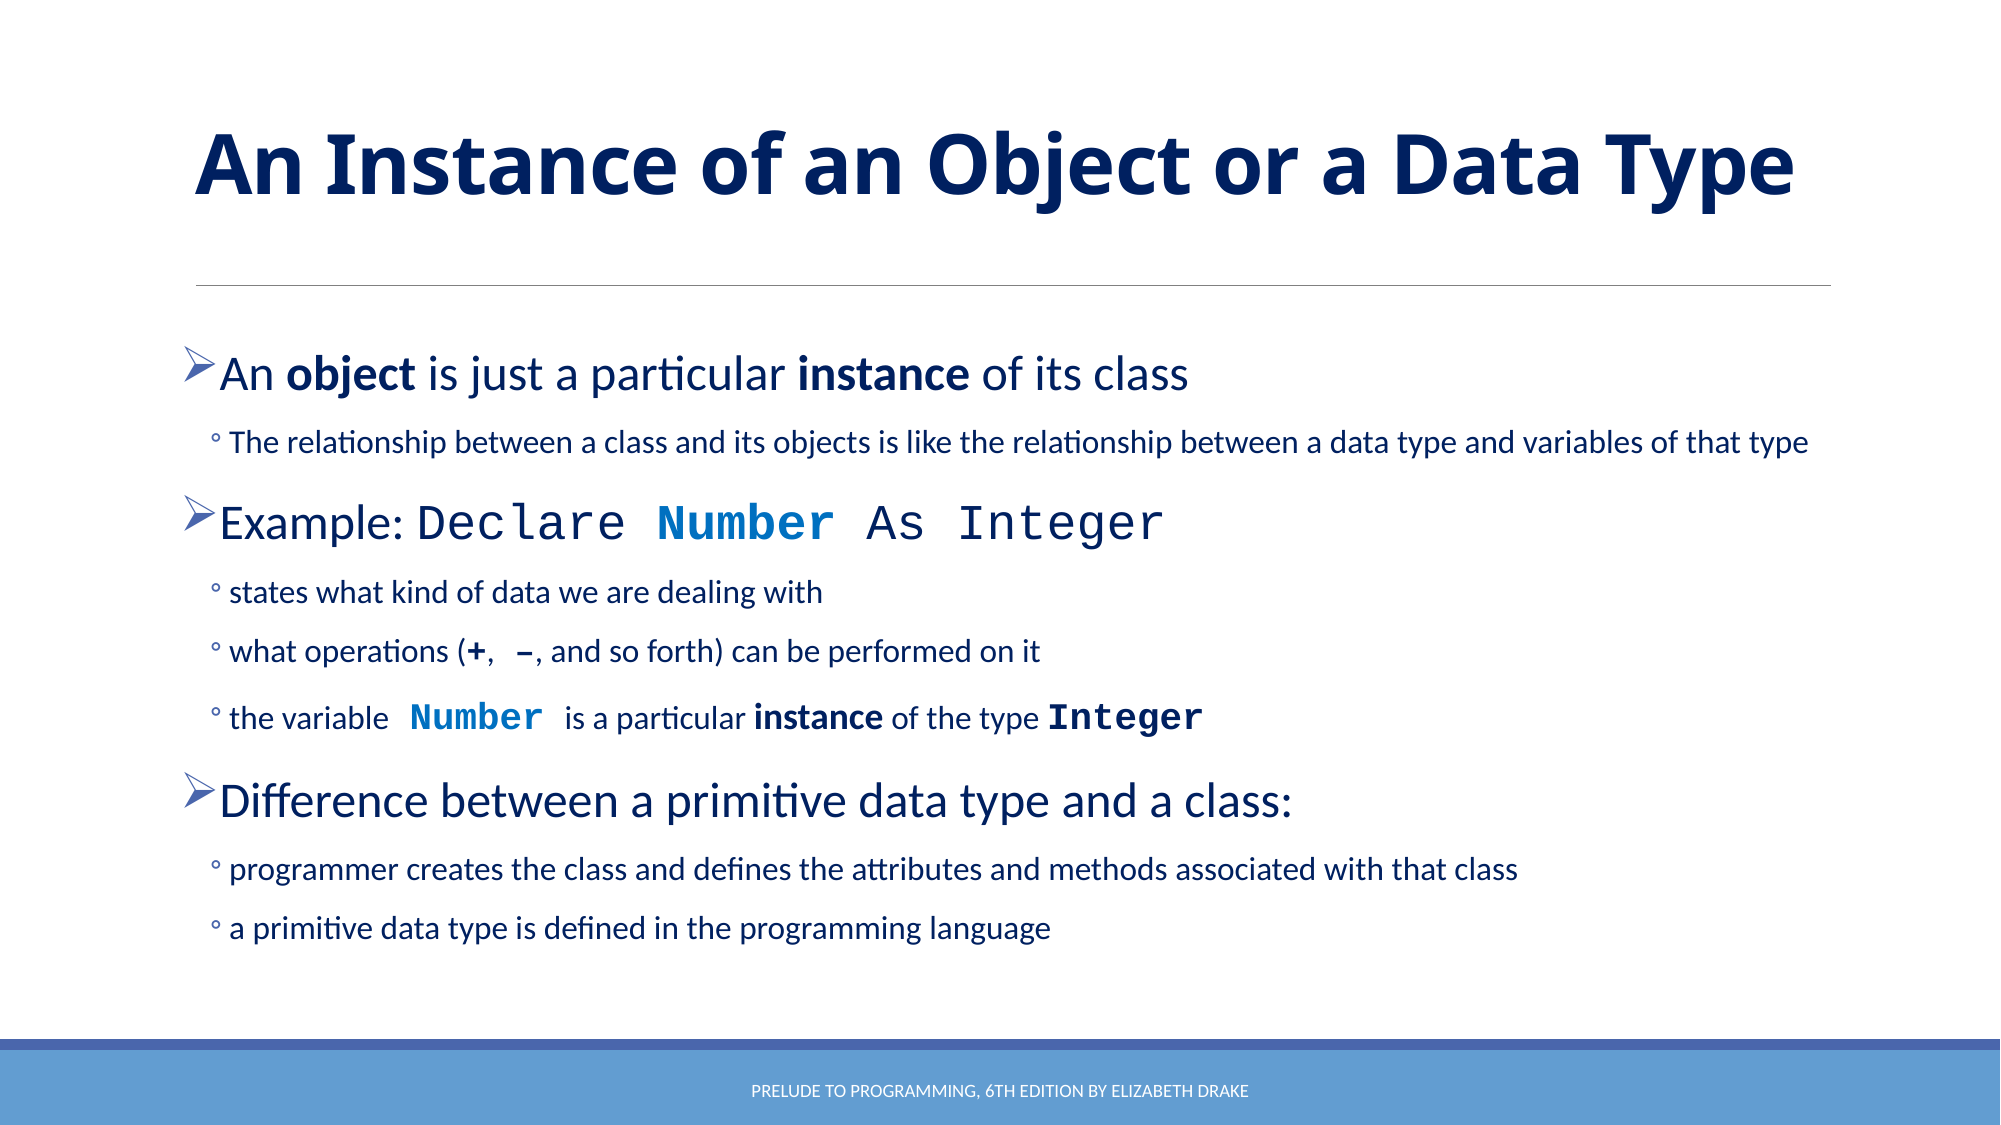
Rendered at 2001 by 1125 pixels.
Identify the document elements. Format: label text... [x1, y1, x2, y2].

title An Instance of an Object or a Data Type [180, 47, 1830, 219]
list An object is just a particular instance of its class The relationship between a class and its objects is like the relationship between a data type and variables of that type Example: Declare Number As Integer states what kind of data we are dealing with what operations (+, –, and so forth) can be performed on it the variable Number is a particular instance of the type Integer Difference between a primitive data type and a class: programmer creates the class and defines the attributes and methods associated with that class a primitive data type is defined in the programming language [180, 302, 1830, 963]
footer Prelude to Programming, 6th edition by Elizabeth Drake [604, 1059, 1396, 1120]
